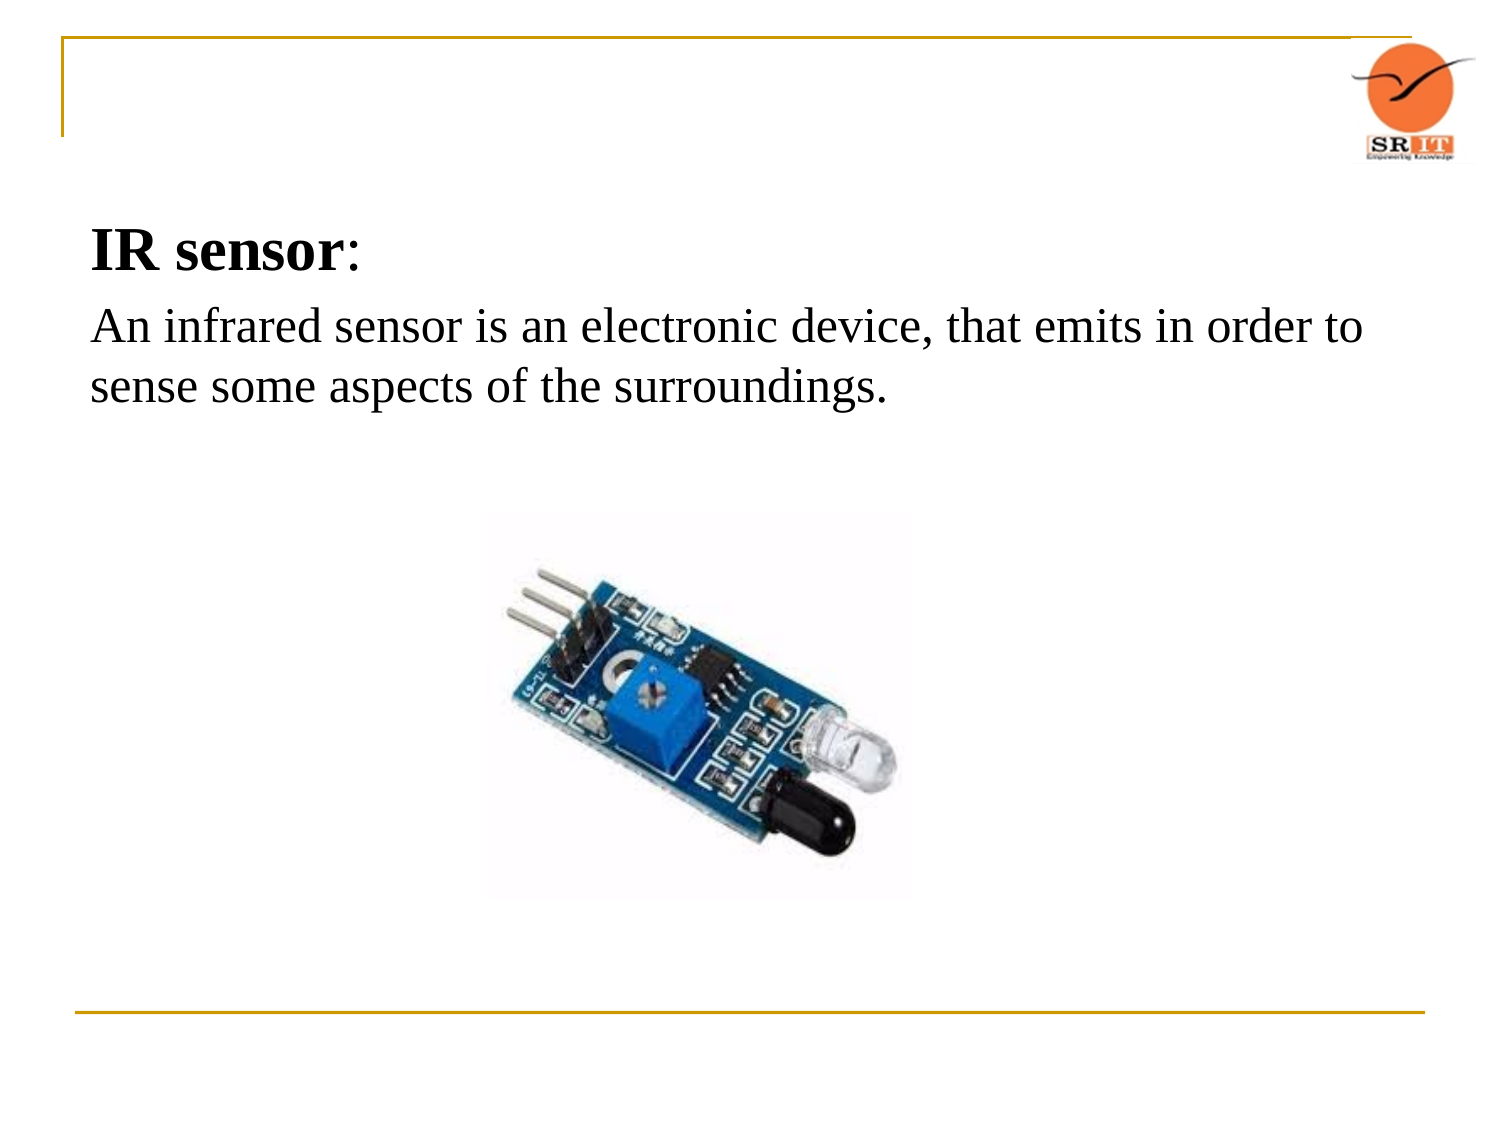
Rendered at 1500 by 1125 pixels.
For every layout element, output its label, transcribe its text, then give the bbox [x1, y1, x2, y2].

picture [1350, 37, 1477, 165]
list IR sensor: An infrared sensor is an electronic device, that emits in order to sense some aspects of the surroundings. [74, 199, 1426, 1006]
picture [487, 512, 913, 901]
